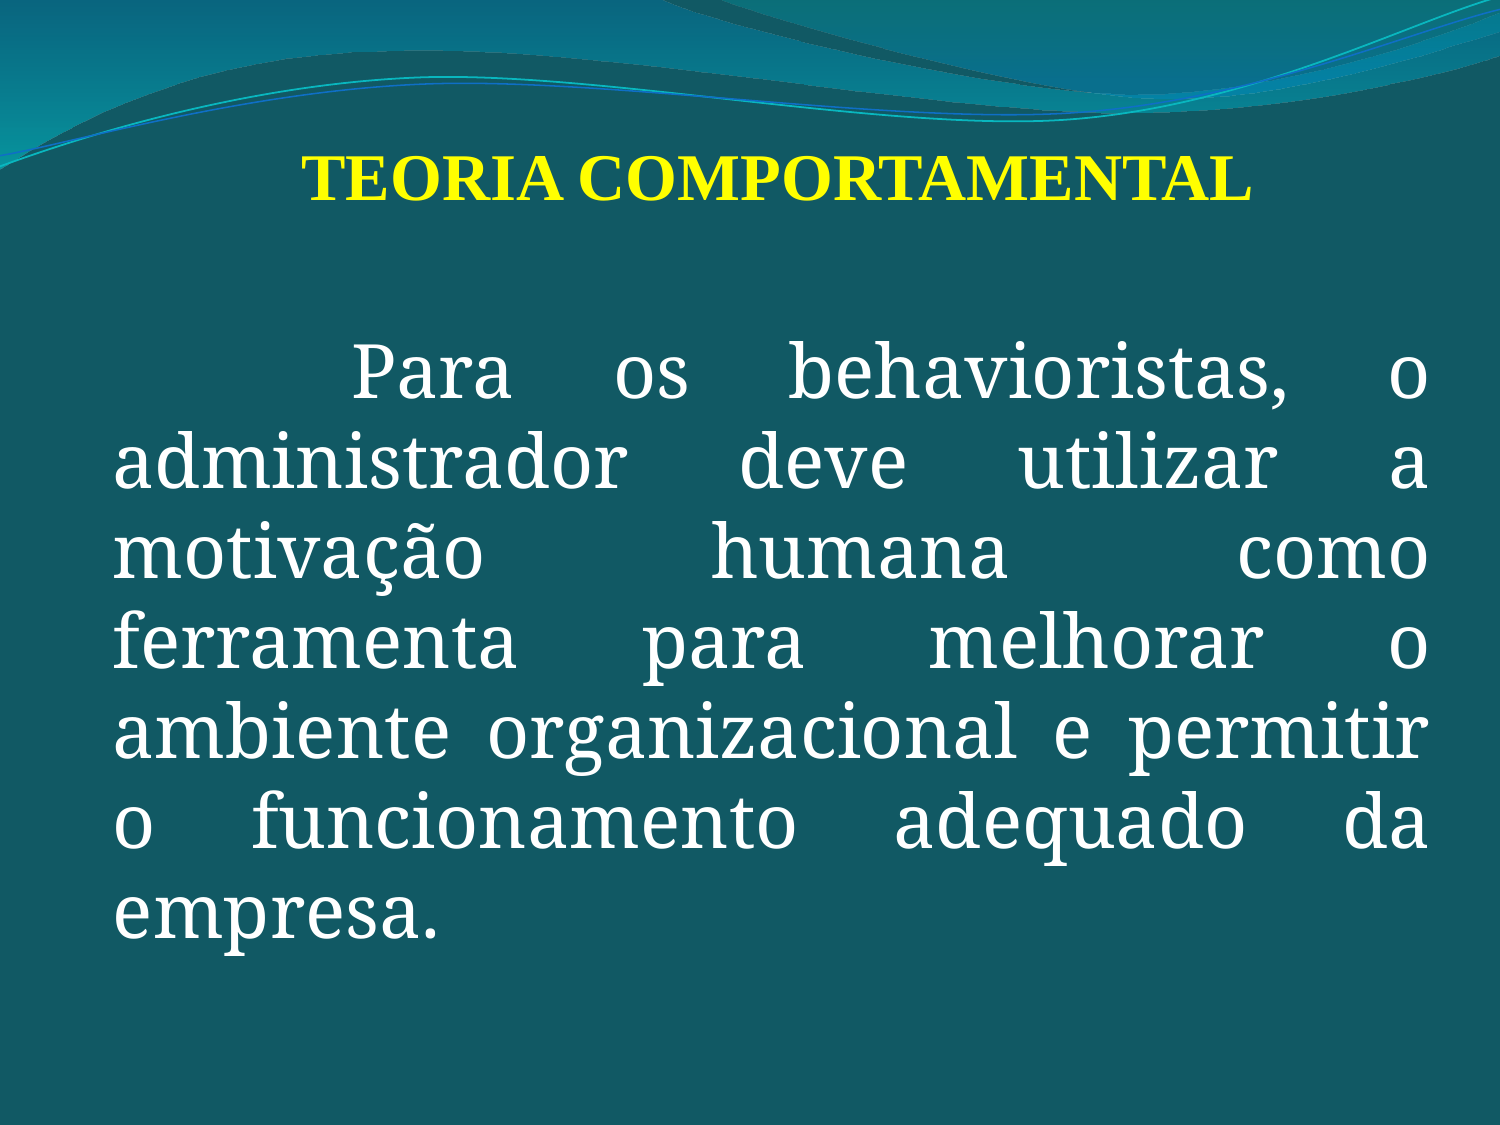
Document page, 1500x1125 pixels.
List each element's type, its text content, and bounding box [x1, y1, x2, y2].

list Para os behavioristas, o administrador deve utilizar a motivação humana como ferramenta para melhorar o ambiente organizacional e permitir o funcionamento adequado da empresa. [53, 316, 1447, 926]
text_box TEORIA COMPORTAMENTAL [132, 126, 1424, 222]
